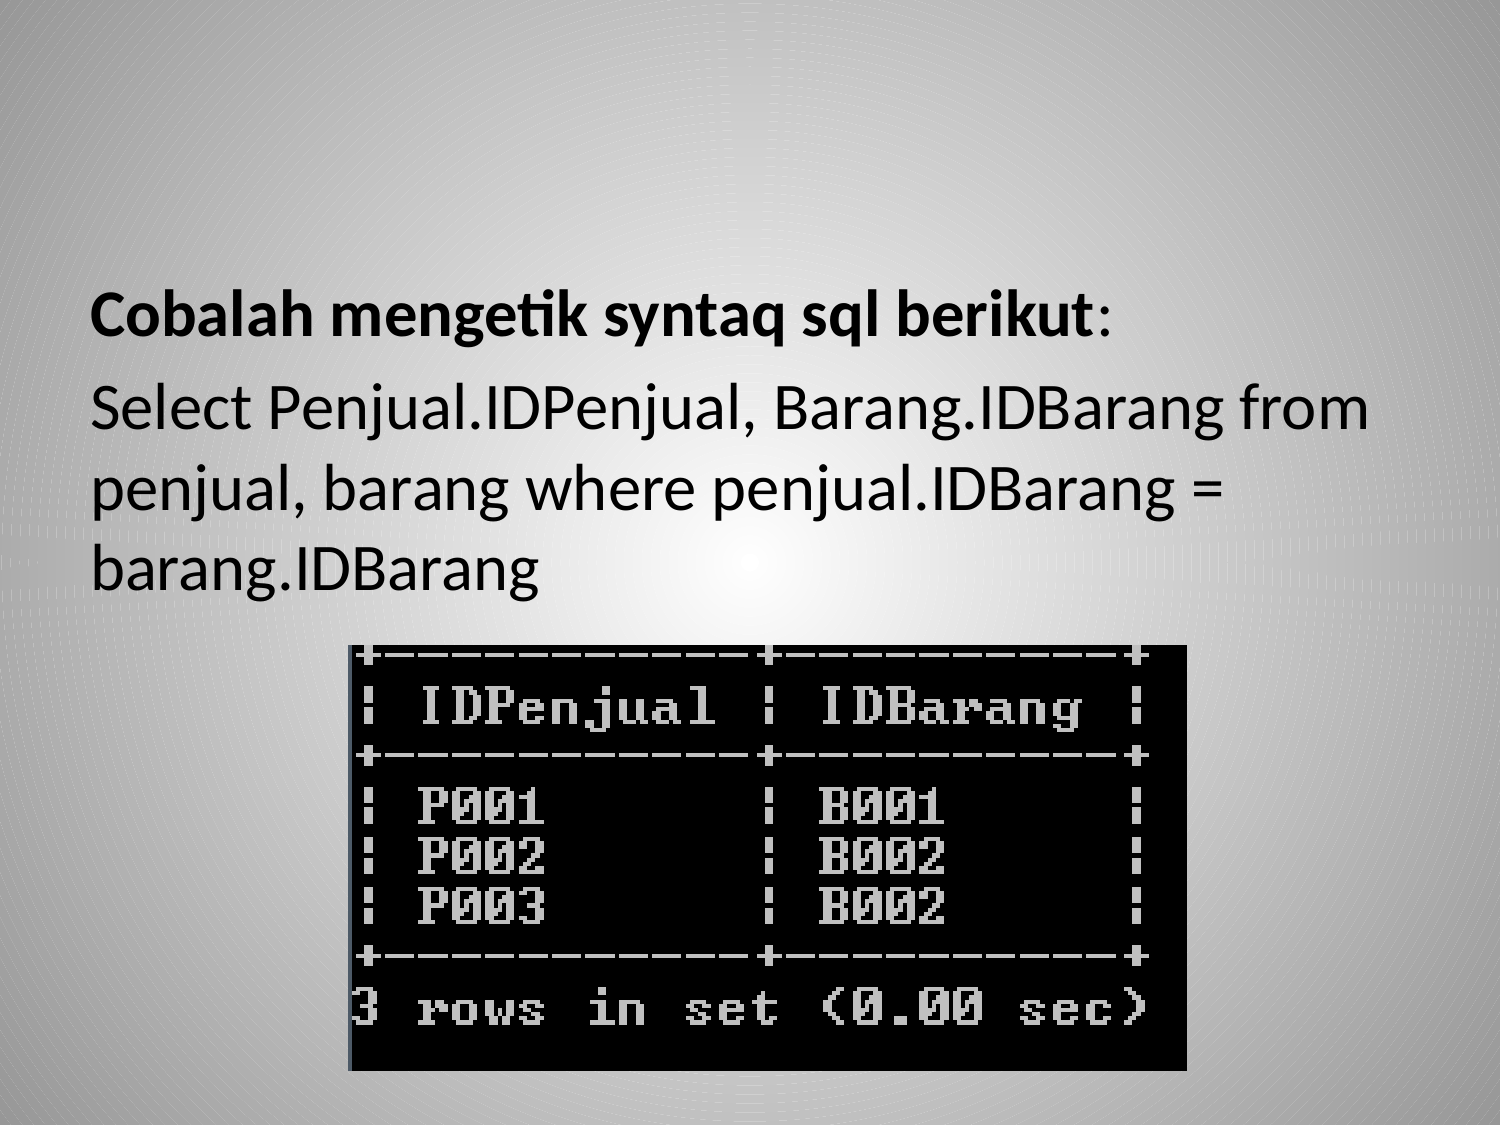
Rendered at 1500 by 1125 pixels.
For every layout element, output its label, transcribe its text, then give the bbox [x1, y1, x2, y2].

picture [348, 644, 1187, 1071]
list Cobalah mengetik syntaq sql berikut: Select Penjual.IDPenjual, Barang.IDBarang from penjual, barang where penjual.IDBarang = barang.IDBarang [75, 262, 1425, 657]
